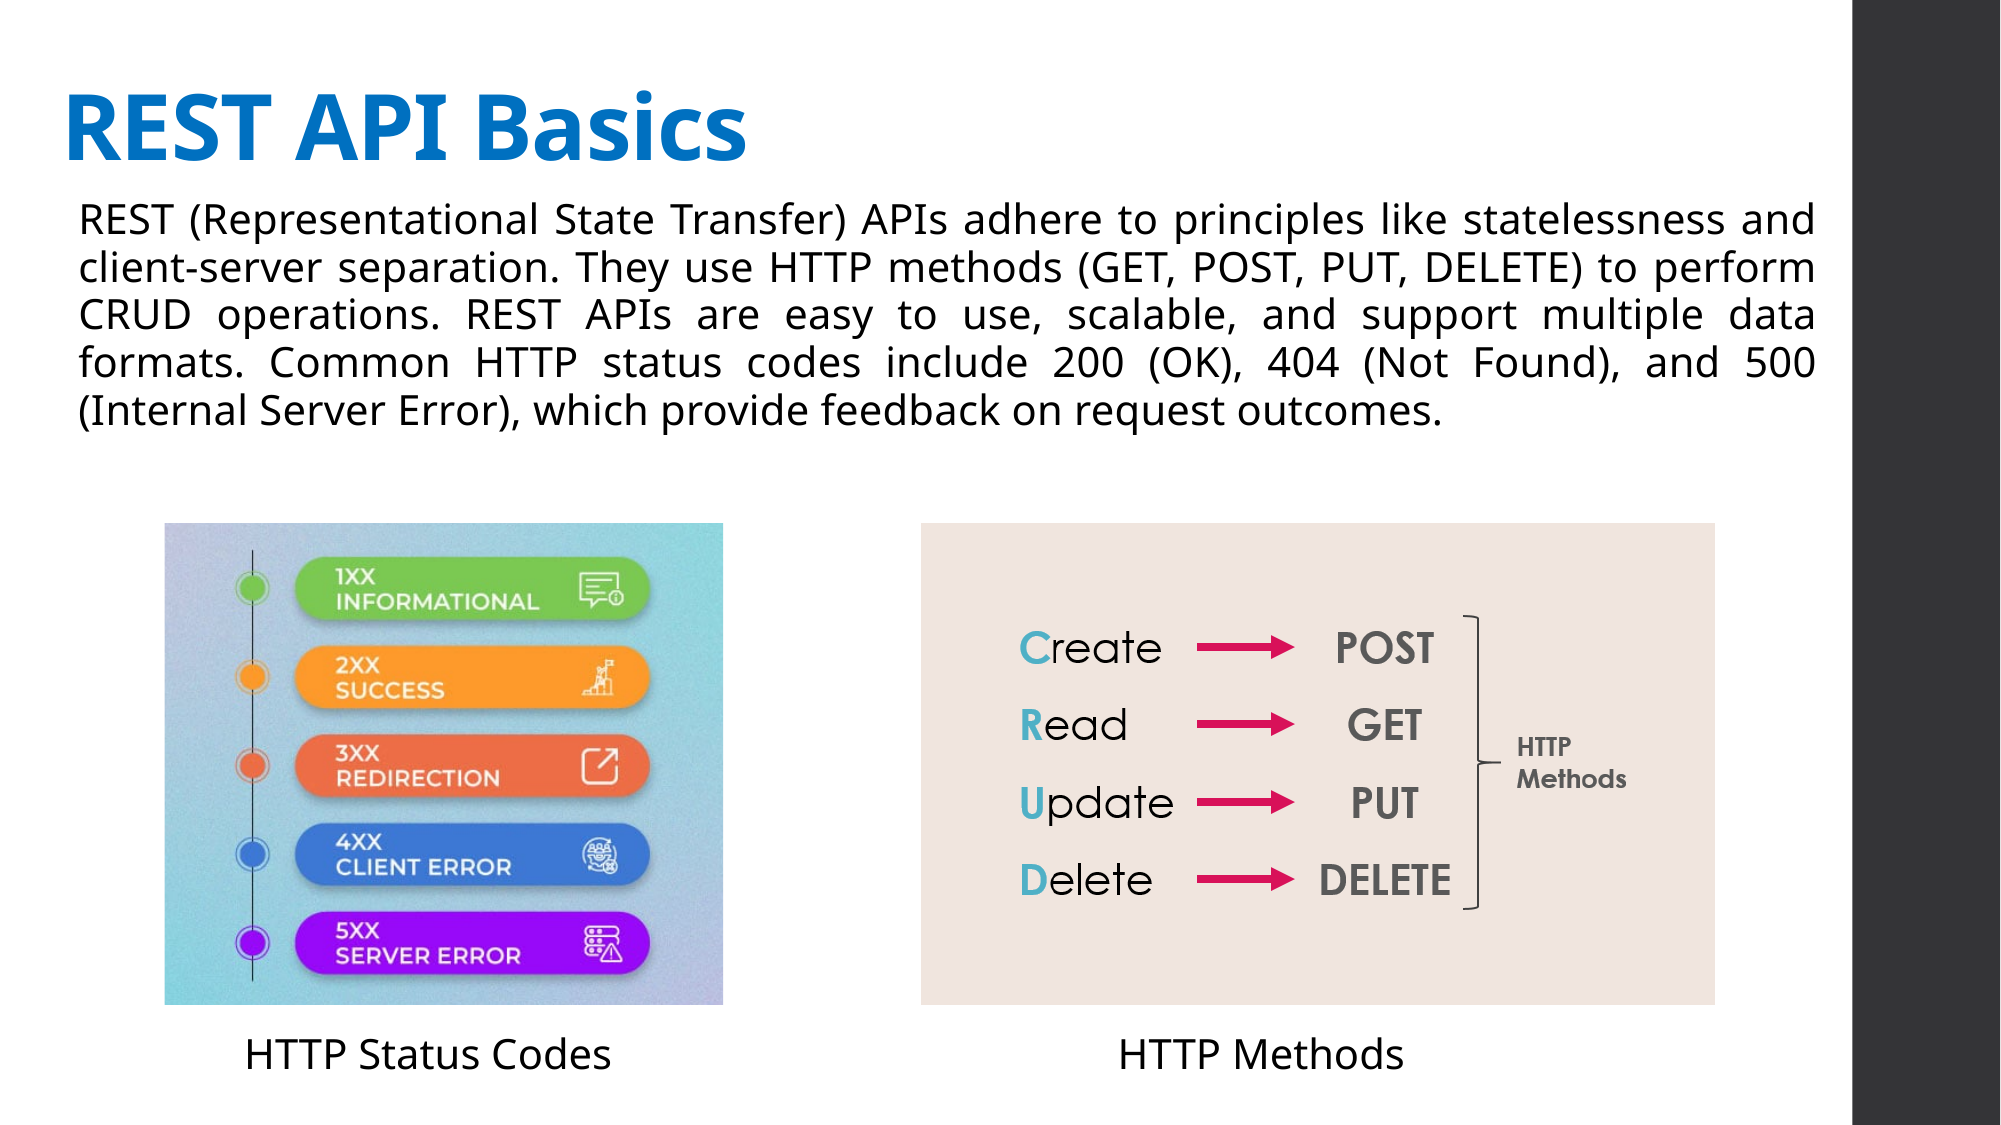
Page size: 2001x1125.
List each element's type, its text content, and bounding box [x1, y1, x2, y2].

text_box HTTP Status Codes HTTP Methods [164, 1019, 1722, 1125]
picture [164, 523, 724, 1005]
title REST API Basics [0, 0, 1800, 188]
list REST (Representational State Transfer) APIs adhere to principles like statelessness and client-server separation. They use HTTP methods (GET, POST, PUT, DELETE) to perform CRUD operations. REST APIs are easy to use, scalable, and support multiple data formats. Common HTTP status codes include 200 (OK), 404 (Not Found), and 500 (Internal Server Error), which provide feedback on request outcomes. [63, 189, 1834, 470]
picture [920, 523, 1715, 1005]
